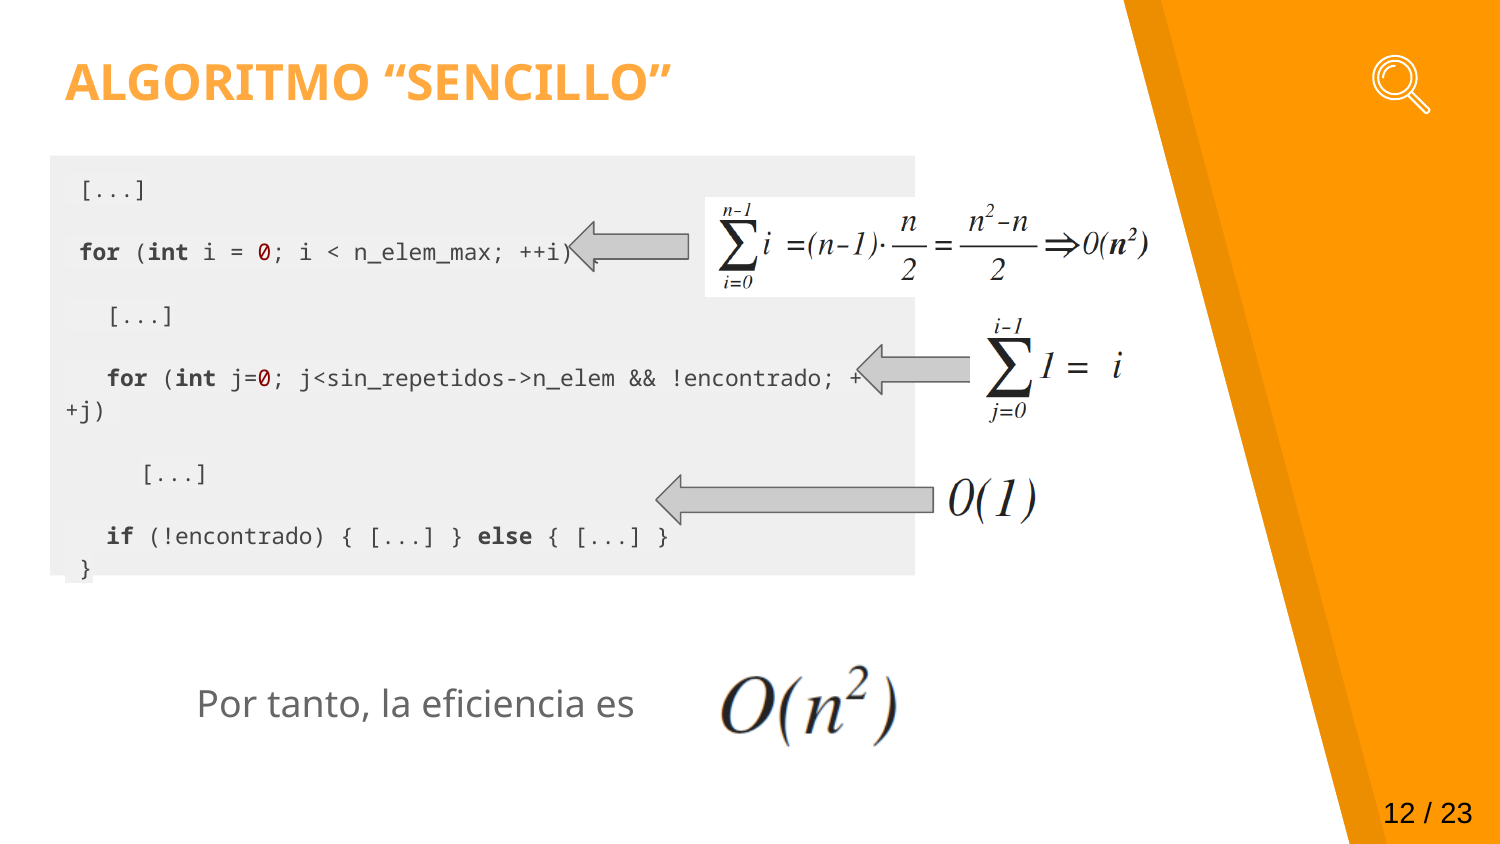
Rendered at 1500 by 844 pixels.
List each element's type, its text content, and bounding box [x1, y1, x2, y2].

text_box [856, 344, 965, 395]
picture [705, 652, 915, 762]
slide_number ‹#› / 23 [1368, 779, 1494, 844]
text_box [655, 474, 934, 525]
picture [970, 310, 1128, 429]
text_box [...] for (int i = 0; i < n_elem_max; ++i) { [...] for (int j=0; j<sin_repetidos->n_elem && !encontrado; ++j) [...] if (!encontrado) { [...] } else { [...] } } [50, 155, 915, 576]
text_box [568, 221, 689, 272]
text_box Por tanto, la eficiencia es [181, 665, 699, 749]
picture [939, 467, 1045, 533]
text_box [1372, 55, 1430, 114]
picture [705, 196, 1154, 297]
text_box ALGORITMO “SENCILLO” [50, 35, 1038, 135]
